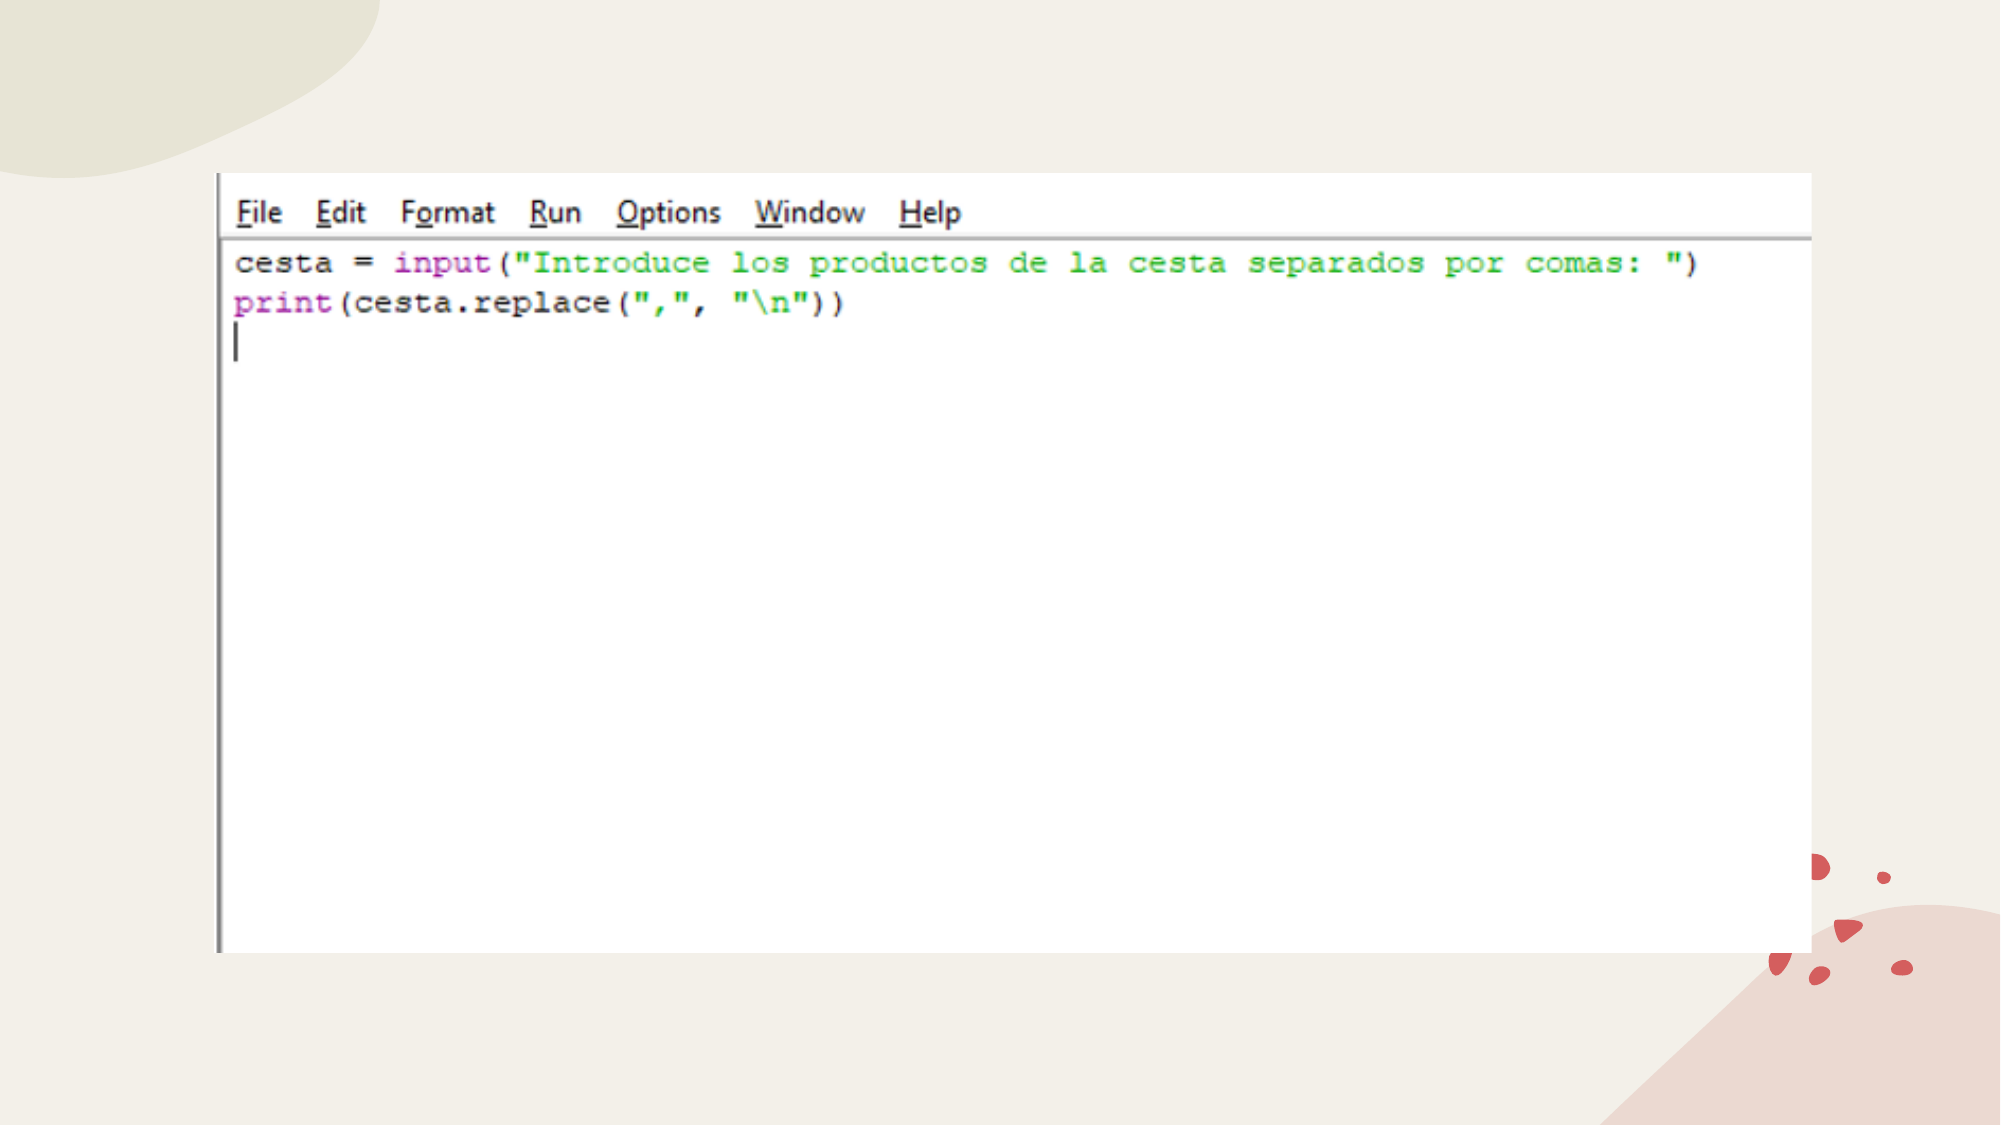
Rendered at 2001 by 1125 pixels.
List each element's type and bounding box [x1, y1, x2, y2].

picture [213, 172, 1812, 954]
